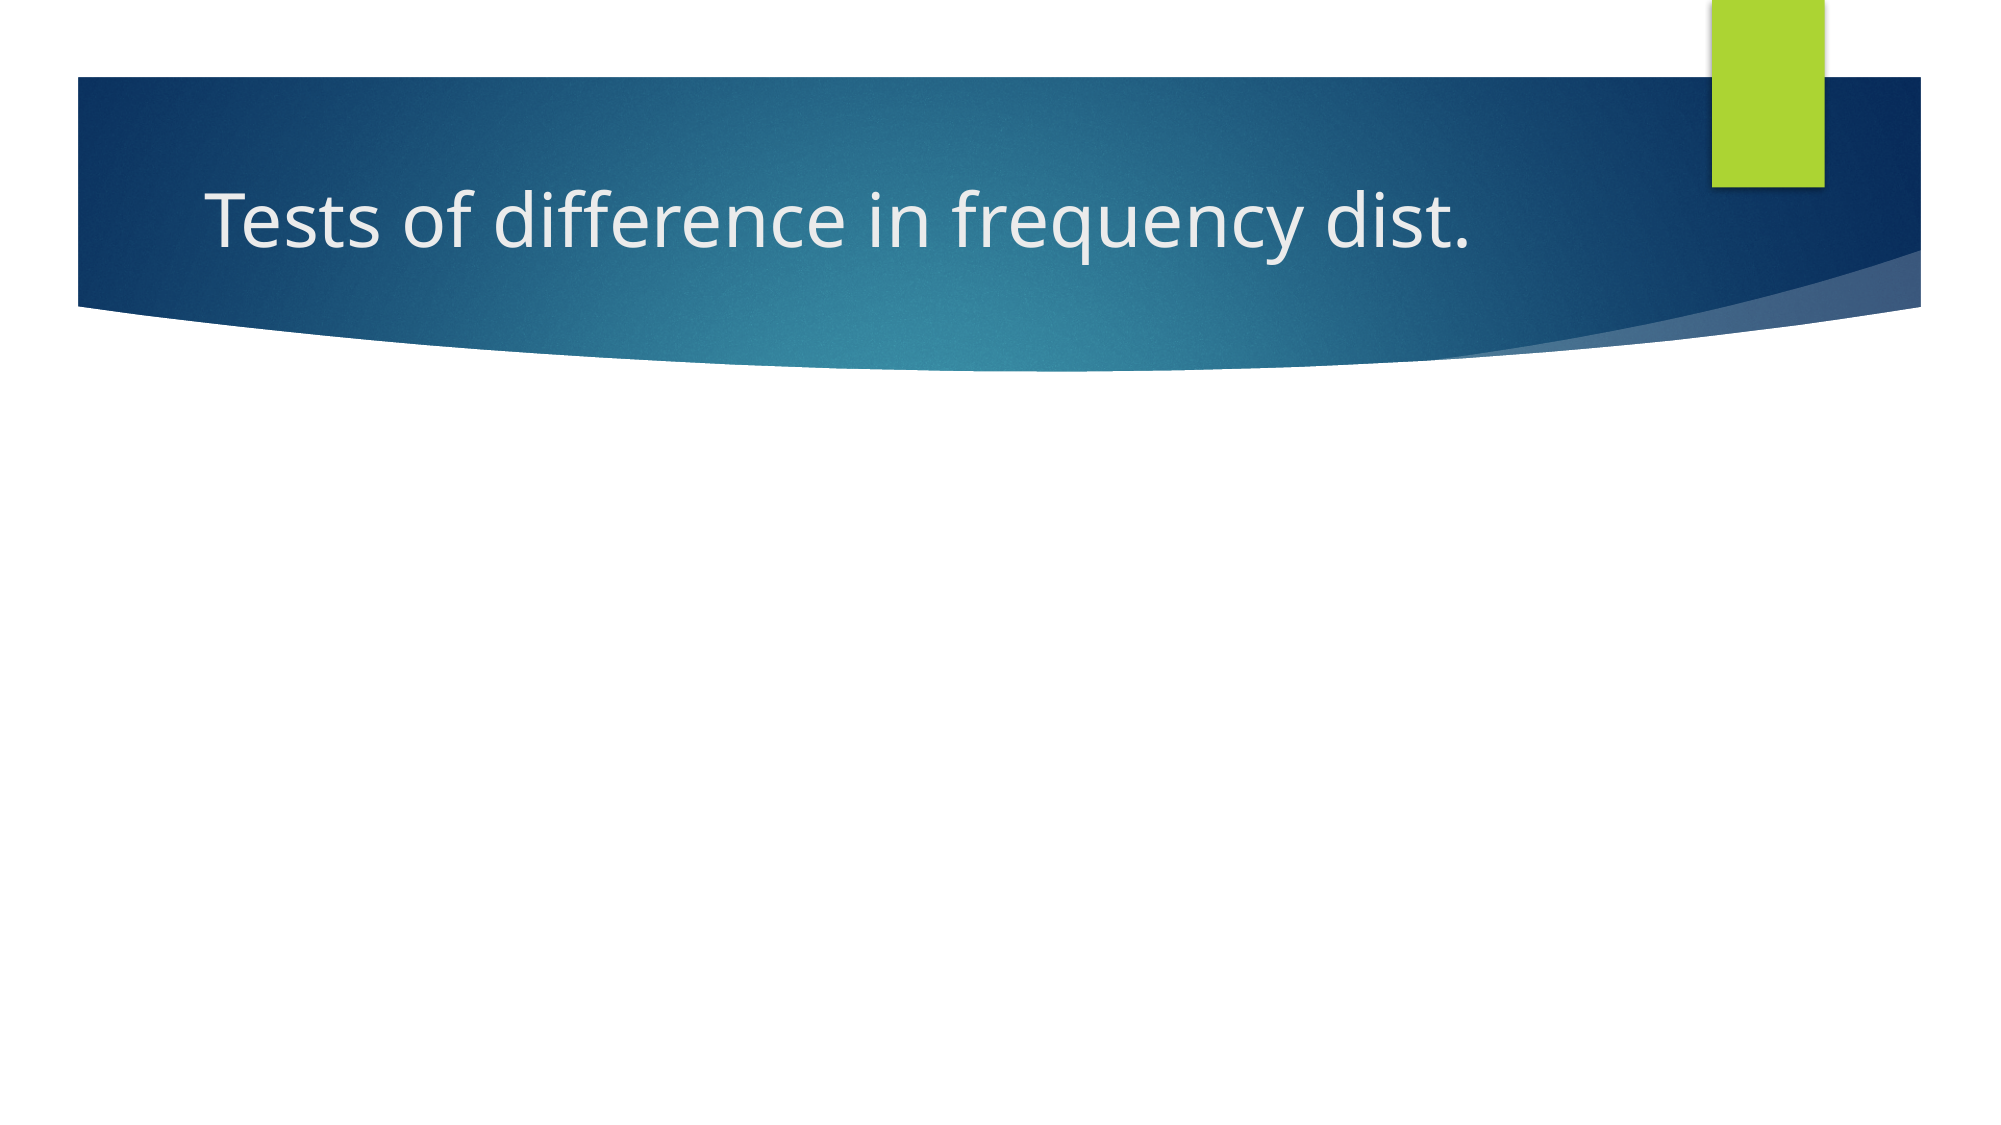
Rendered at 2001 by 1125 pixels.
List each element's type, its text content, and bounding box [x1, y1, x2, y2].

title Tests of difference in frequency dist. [189, 159, 1627, 276]
